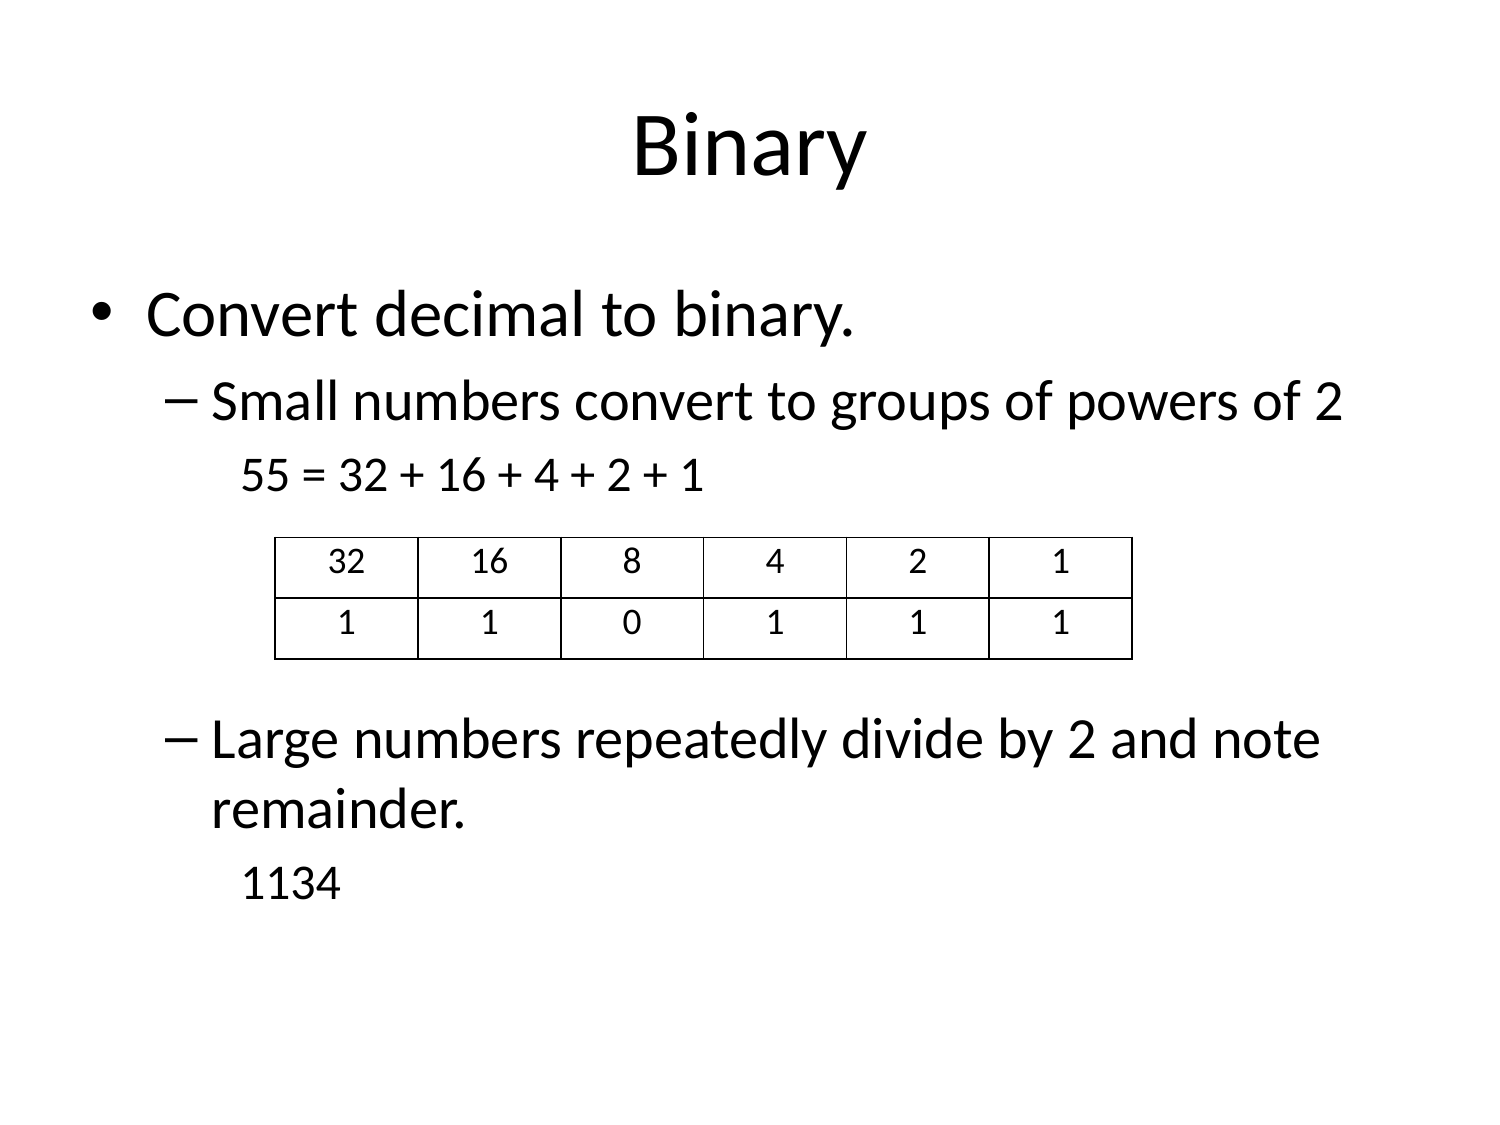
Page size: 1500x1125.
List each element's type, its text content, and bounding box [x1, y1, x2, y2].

table_header 16 [419, 538, 560, 597]
table_header 8 [562, 538, 703, 597]
table_cell 1 [704, 599, 846, 658]
table_cell 1 [276, 599, 417, 658]
table_cell 0 [562, 599, 703, 658]
list Convert decimal to binary. Small numbers convert to groups of powers of 2 55 = 32 + 16 + 4 + 2 + 1 Large numbers repeatedly divide by 2 and note remainder. 1134 [75, 262, 1425, 1005]
table_header 1 [990, 538, 1131, 597]
title Binary [75, 45, 1425, 233]
table_cell 1 [419, 599, 560, 658]
table_cell 1 [847, 599, 988, 658]
table_header 32 [276, 538, 417, 597]
table_header 2 [847, 538, 988, 597]
table_header 4 [704, 538, 846, 597]
table_cell 1 [990, 599, 1131, 658]
